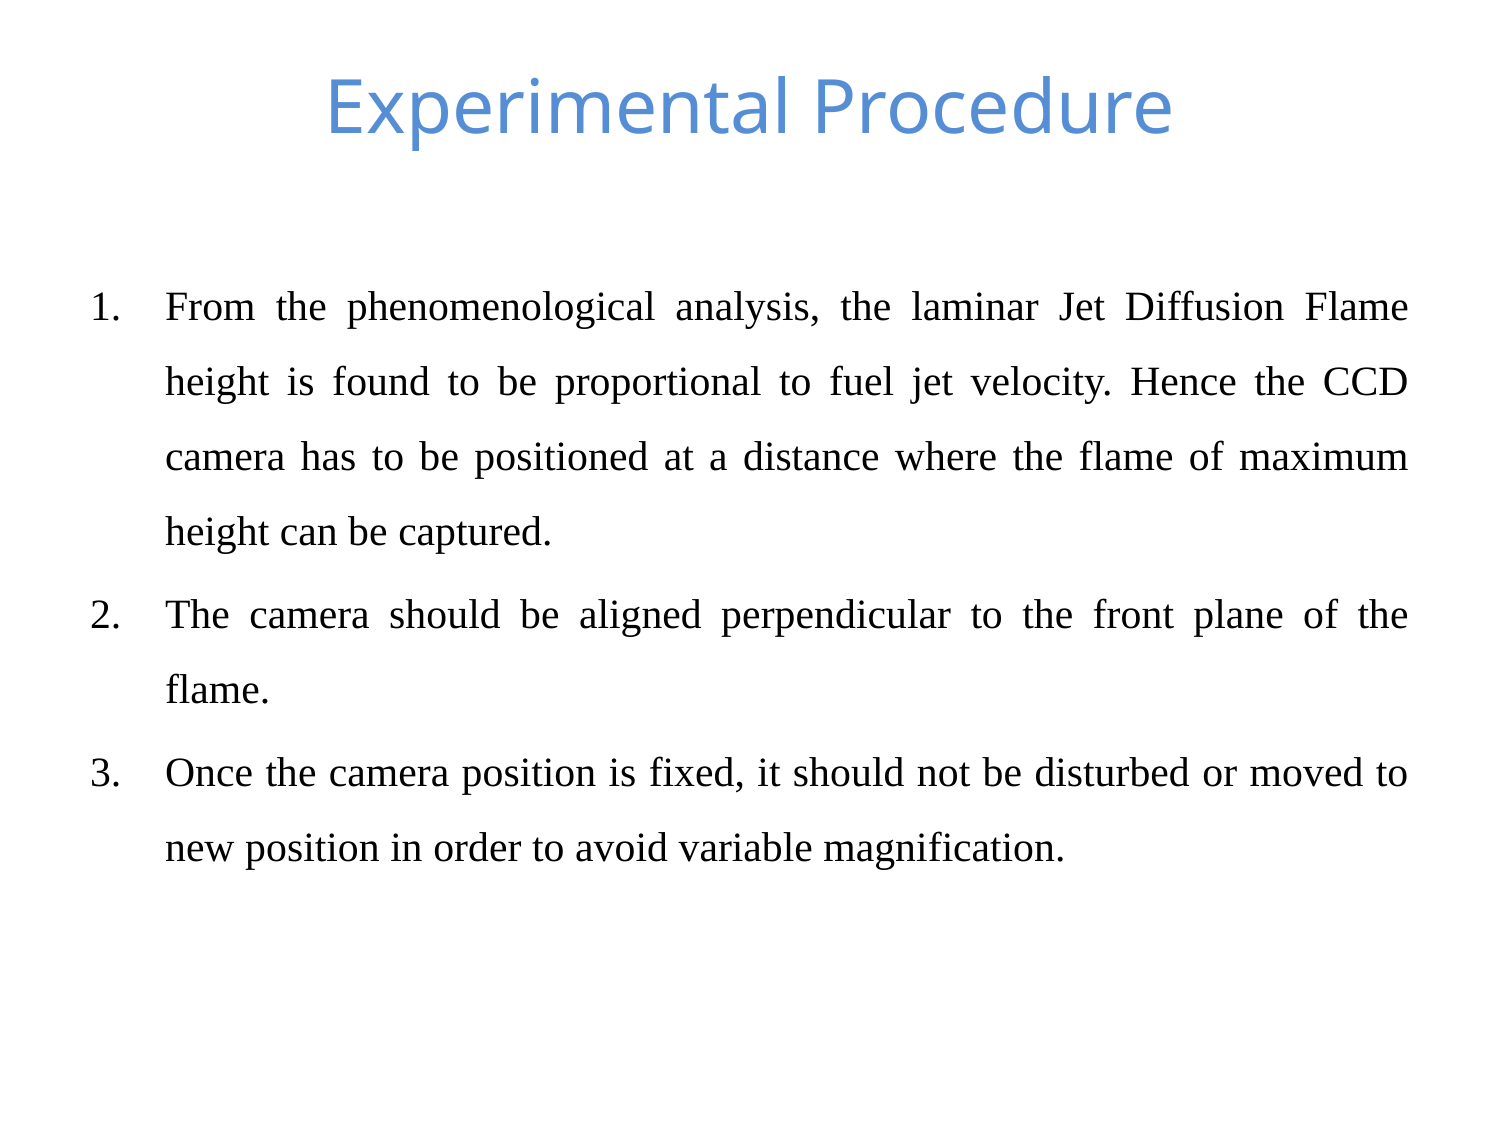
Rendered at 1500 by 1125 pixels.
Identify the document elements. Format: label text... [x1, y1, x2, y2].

title Experimental Procedure [75, 45, 1425, 163]
list From the phenomenological analysis, the laminar Jet Diffusion Flame height is found to be proportional to fuel jet velocity. Hence the CCD camera has to be positioned at a distance where the flame of maximum height can be captured. The camera should be aligned perpendicular to the front plane of the flame. Once the camera position is fixed, it should not be disturbed or moved to new position in order to avoid variable magnification. [75, 187, 1425, 1005]
